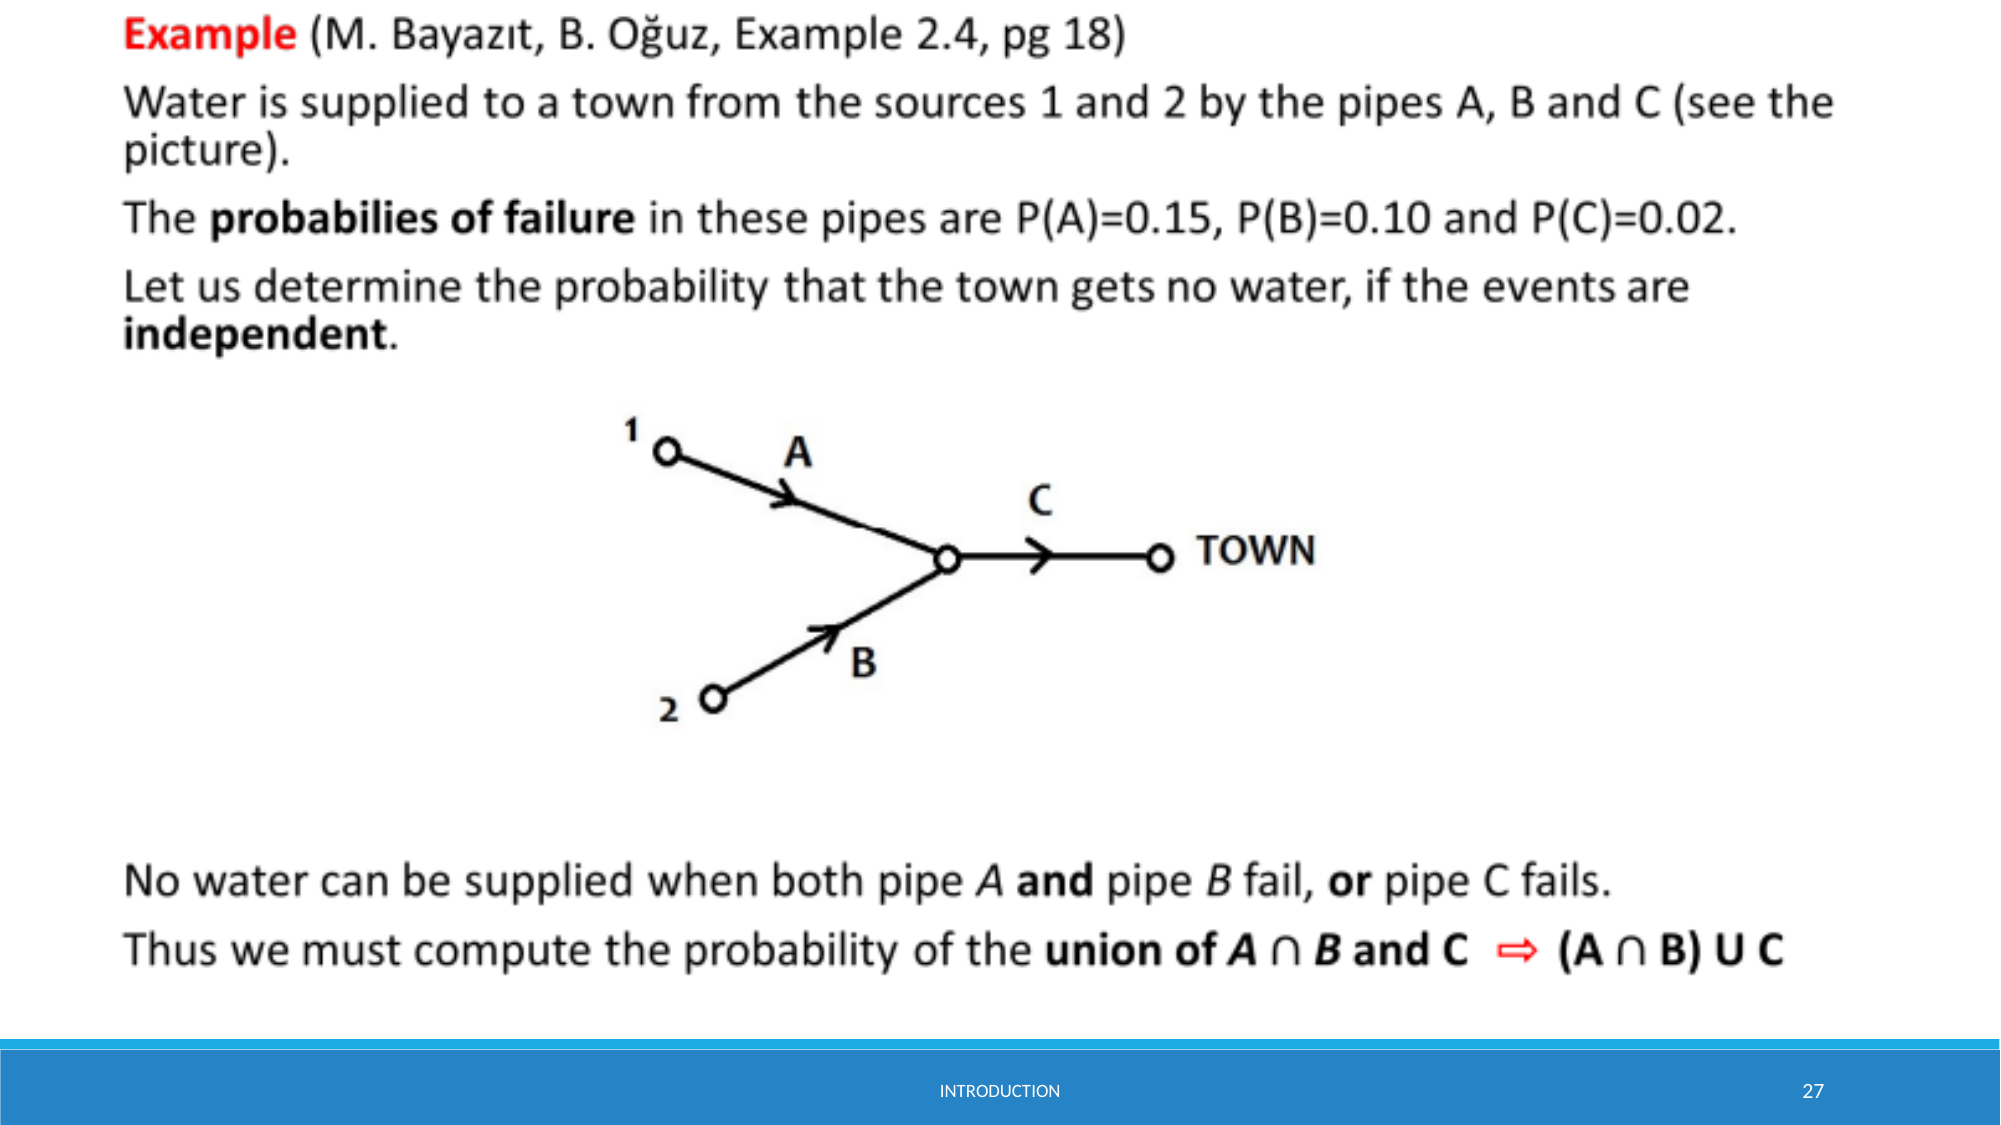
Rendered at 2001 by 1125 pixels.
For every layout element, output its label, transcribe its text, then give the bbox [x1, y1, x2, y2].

footer INTRODUCTION [604, 1059, 1396, 1120]
picture [100, 4, 1840, 1026]
slide_number 27 [1624, 1059, 1840, 1120]
